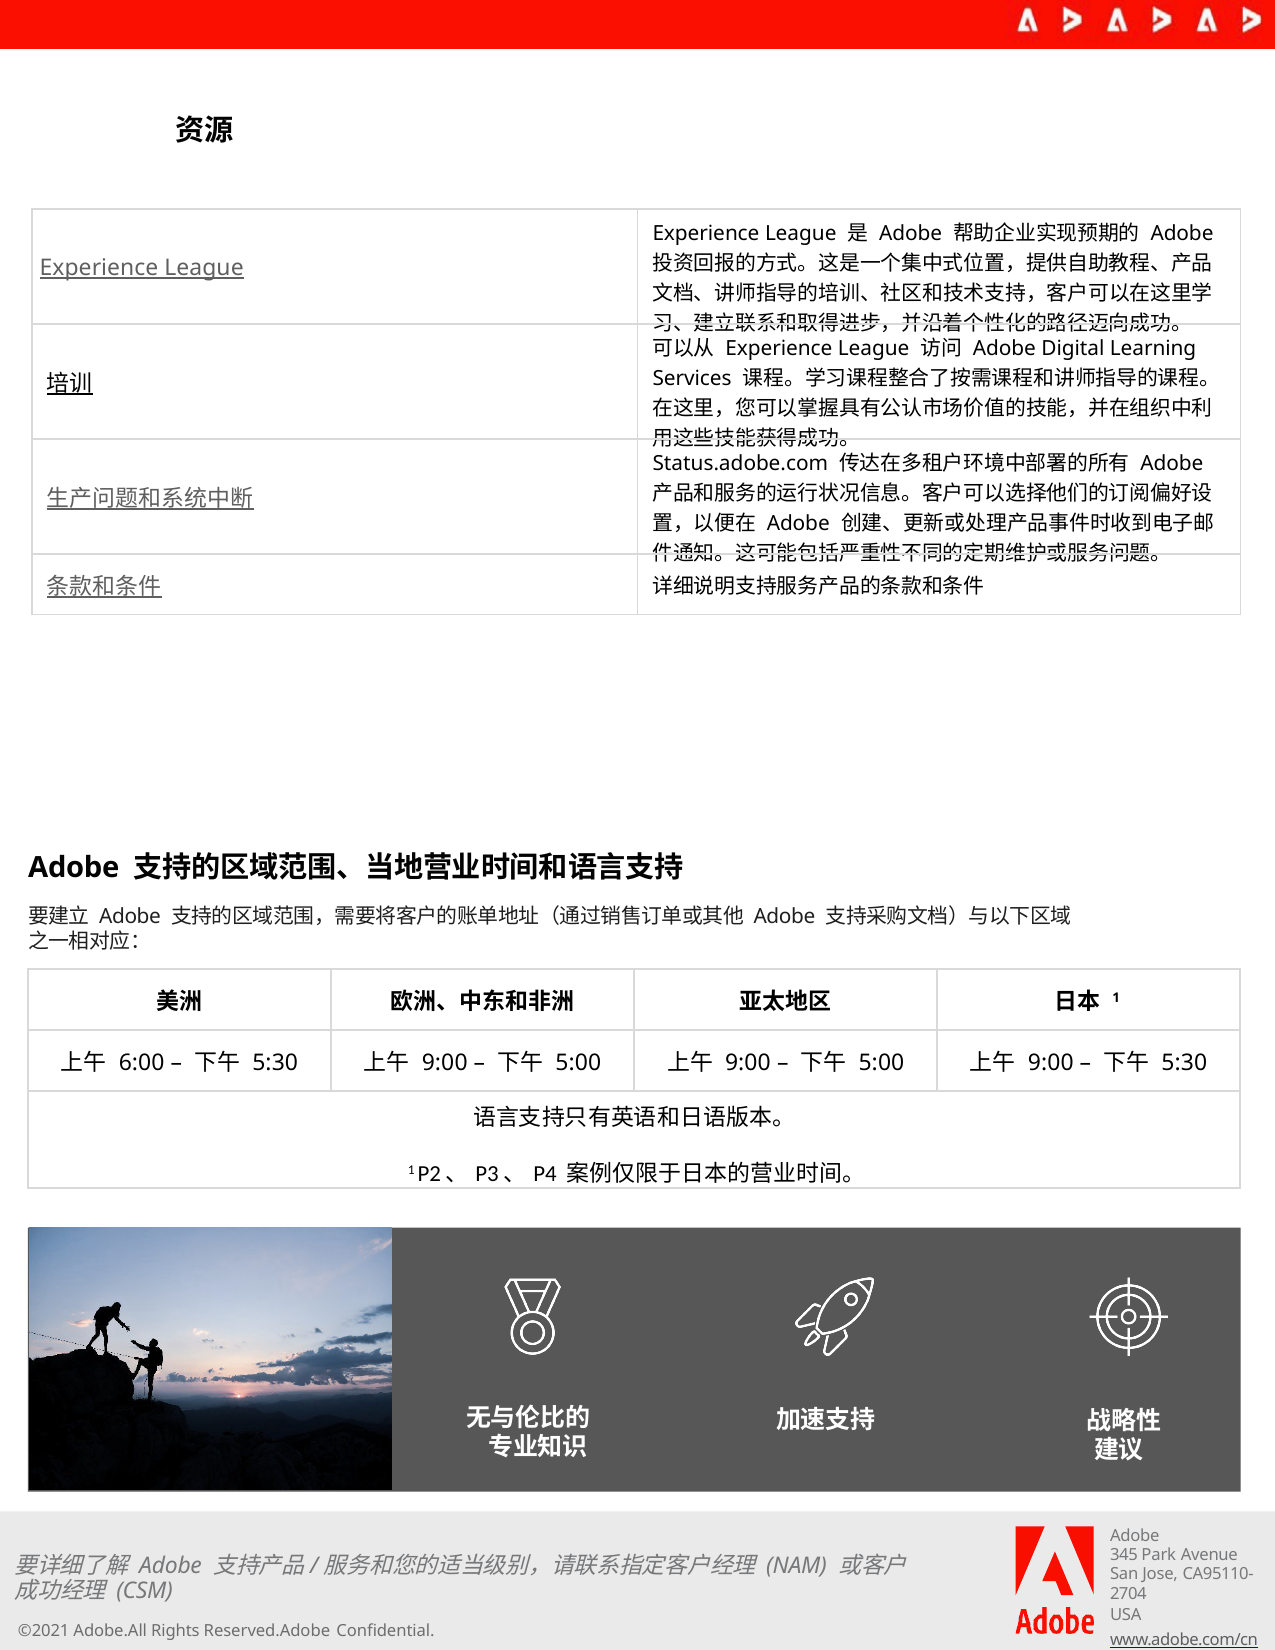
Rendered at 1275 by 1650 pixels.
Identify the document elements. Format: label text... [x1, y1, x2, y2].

text_box [395, 1227, 1241, 1492]
table_cell 培训 [33, 325, 637, 438]
table_cell 上午 9:00 – 下午 5:00 [332, 1031, 633, 1090]
table_cell 上午 6:00 – 下午 5:30 [29, 1031, 330, 1090]
table_cell 条款和条件 [33, 555, 637, 614]
text_box [0, 1511, 1275, 1650]
table_cell 生产问题和系统中断 [33, 440, 637, 553]
table_cell 语言支持只有英语和日语版本。 1 P2、P3、P4 案例仅限于日本的营业时间。 [29, 1092, 1239, 1187]
table_header 亚太地区 [635, 970, 936, 1029]
text_box 要详细了解 Adobe 支持产品/服务和您的适当级别，请联系指定客户经理 (NAM) 或客户成功经理 (CSM) ©2021 Adobe.All Rights Reserved.Adobe Confidential. [12, 1548, 910, 1640]
text_box Adobe 345 Park Avenue San Jose, CA95110-2704 USA www.adobe.com/cn/ [1107, 1522, 1261, 1650]
table_header Experience League 是 Adobe 帮助企业实现预期的 Adobe 投资回报的方式。这是一个集中式位置，提供自助教程、产品文档、讲师指导的培训、社区和技术支持，客户可以在这里学习、建立联系和取得进步，并沿着个性化的路径迈向成功。 [638, 210, 1240, 323]
table_header 日本 1 [938, 970, 1239, 1029]
text_box 资源 [175, 92, 746, 147]
picture [487, 1271, 578, 1362]
text_box [1042, 1551, 1074, 1596]
table_cell 上午 9:00 – 下午 5:00 [635, 1031, 936, 1090]
text_box 战略性建议 [1086, 1401, 1171, 1464]
picture [789, 1271, 880, 1362]
table_cell 详细说明支持服务产品的条款和条件 [638, 555, 1240, 614]
table_header 美洲 [29, 970, 330, 1029]
table_cell 上午 9:00 – 下午 5:30 [938, 1031, 1239, 1090]
text_box 无与伦比的专业知识 [465, 1399, 599, 1461]
picture [1083, 1271, 1174, 1363]
table_cell Status.adobe.com 传达在多租户环境中部署的所有 Adobe 产品和服务的运行状况信息。客户可以选择他们的订阅偏好设置，以便在 Adobe 创建、更新或处理产品事件时收到电子邮件通知。这可能包括严重性不同的定期维护或服务问题。 [638, 440, 1240, 553]
picture [28, 1227, 393, 1490]
text_box [1015, 1526, 1045, 1596]
text_box [1015, 1607, 1094, 1634]
text_box [0, 0, 1275, 49]
text_box [1065, 1526, 1094, 1595]
text_box 加速支持 [776, 1401, 910, 1434]
table_header 欧洲、中东和非洲 [332, 970, 633, 1029]
table_header Experience League [33, 210, 637, 323]
table_cell 可以从 Experience League 访问 Adobe Digital Learning Services 课程。学习课程整合了按需课程和讲师指导的课程。在这里，您可以掌握具有公认市场价值的技能，并在组织中利用这些技能获得成功。 [638, 325, 1240, 438]
text_box Adobe 支持的区域范围、当地营业时间和语言支持 要建立 Adobe 支持的区域范围，需要将客户的账单地址（通过销售订单或其他 Adobe 支持采购文档）与以下区域之一相对应： [28, 829, 1091, 953]
